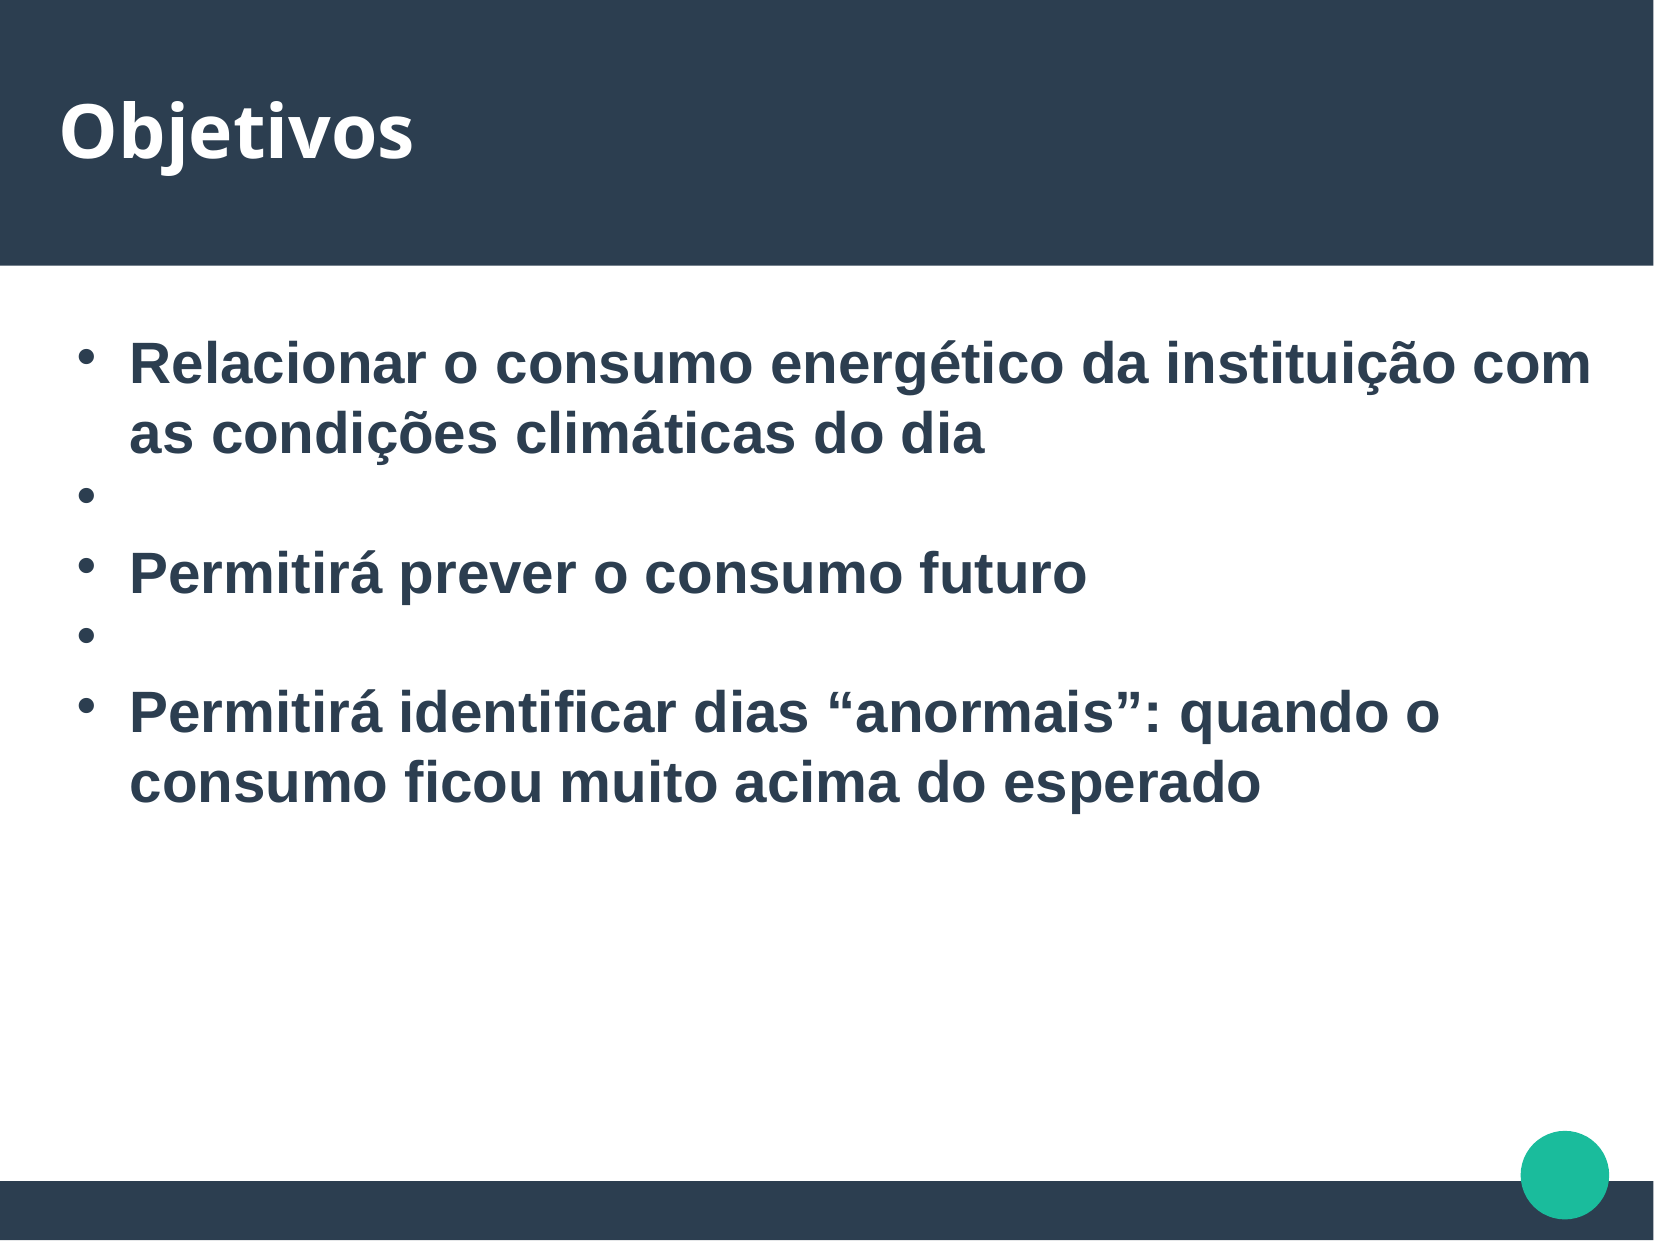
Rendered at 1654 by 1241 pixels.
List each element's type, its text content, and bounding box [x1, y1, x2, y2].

text_box Objetivos [58, 49, 1595, 207]
text_box Relacionar o consumo energético da instituição com as condições climáticas do dia Permitirá prever o consumo futuro Permitirá identificar dias “anormais”: quando o consumo ficou muito acima do esperado [58, 324, 1595, 1152]
